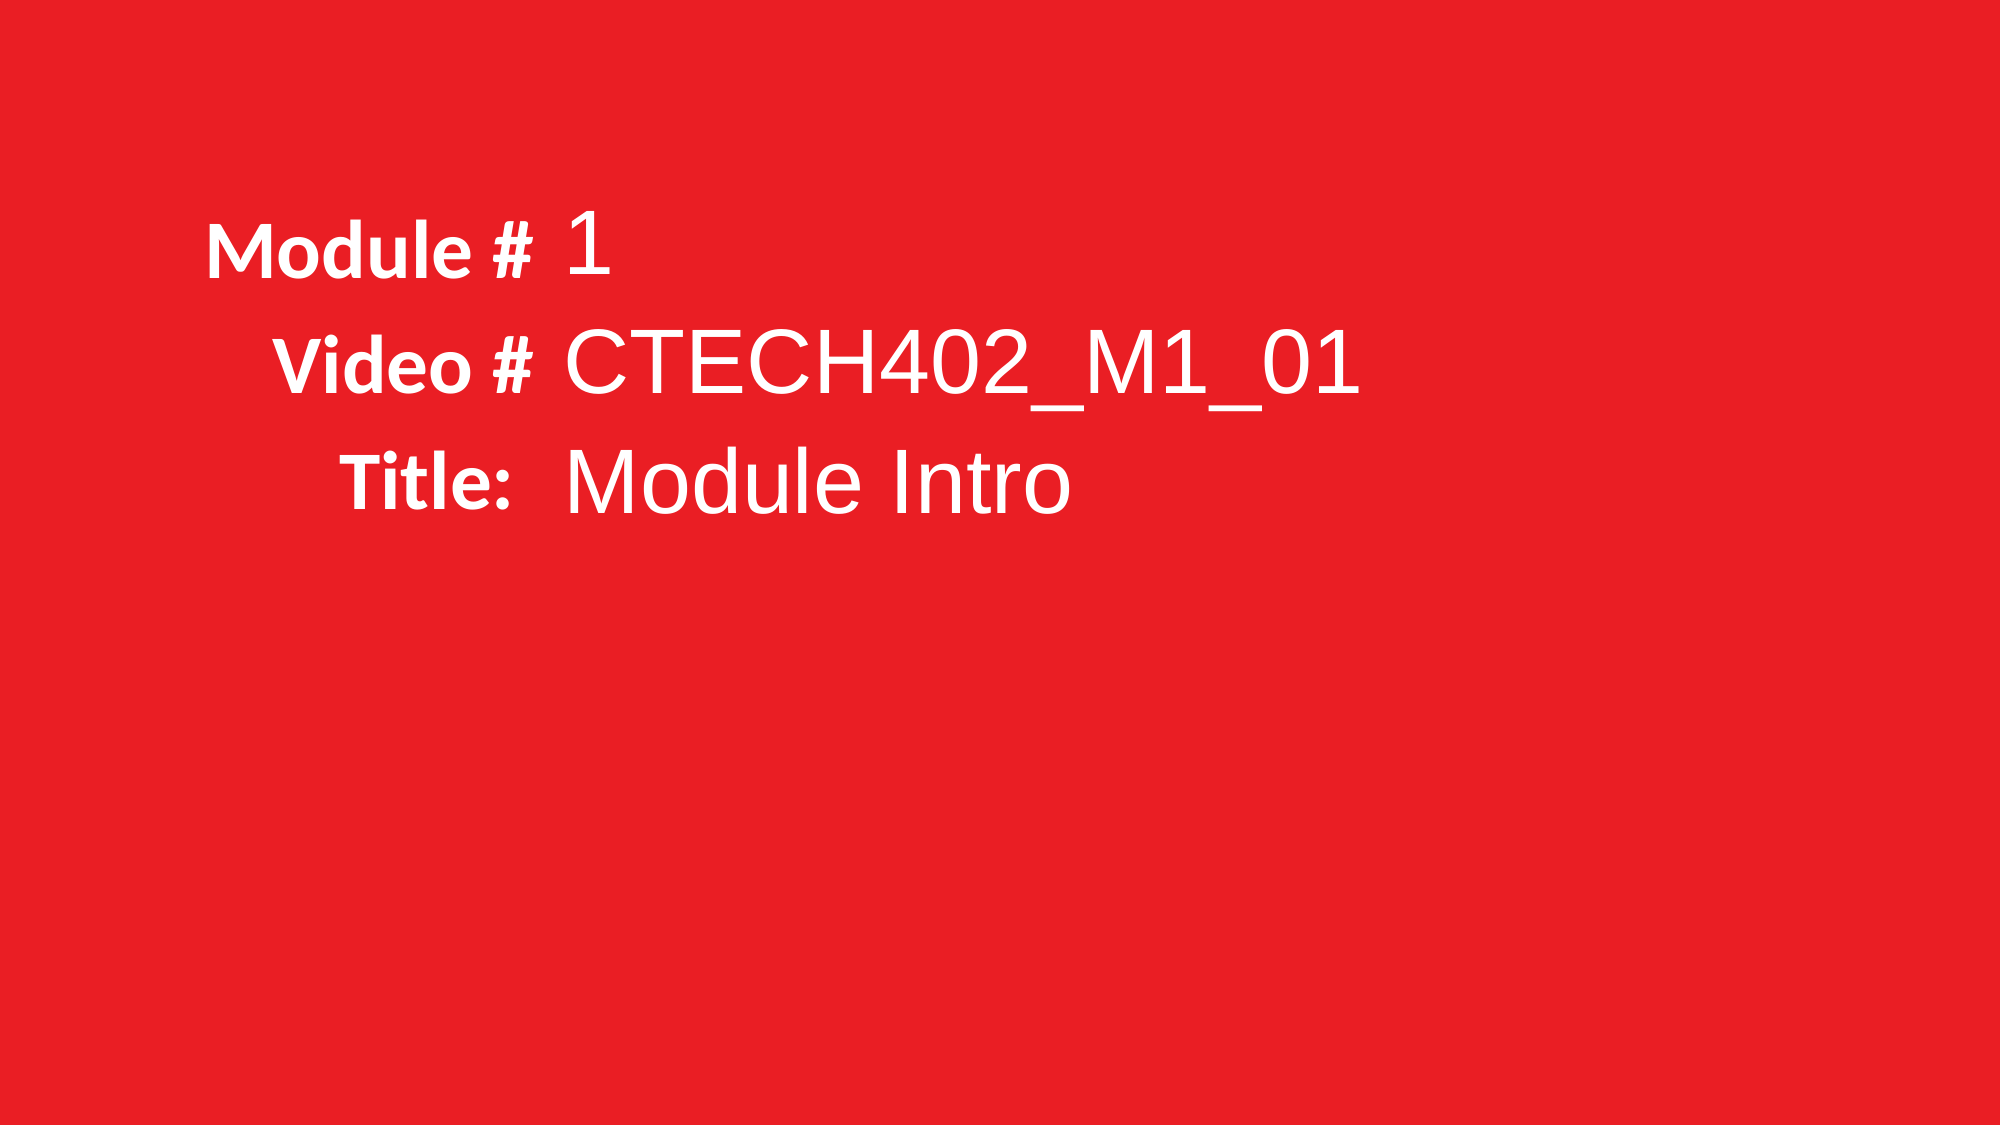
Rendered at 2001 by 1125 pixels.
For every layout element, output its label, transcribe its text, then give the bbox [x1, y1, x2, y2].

list 1 CTECH402_M1_01 Module Intro [548, 187, 1795, 545]
